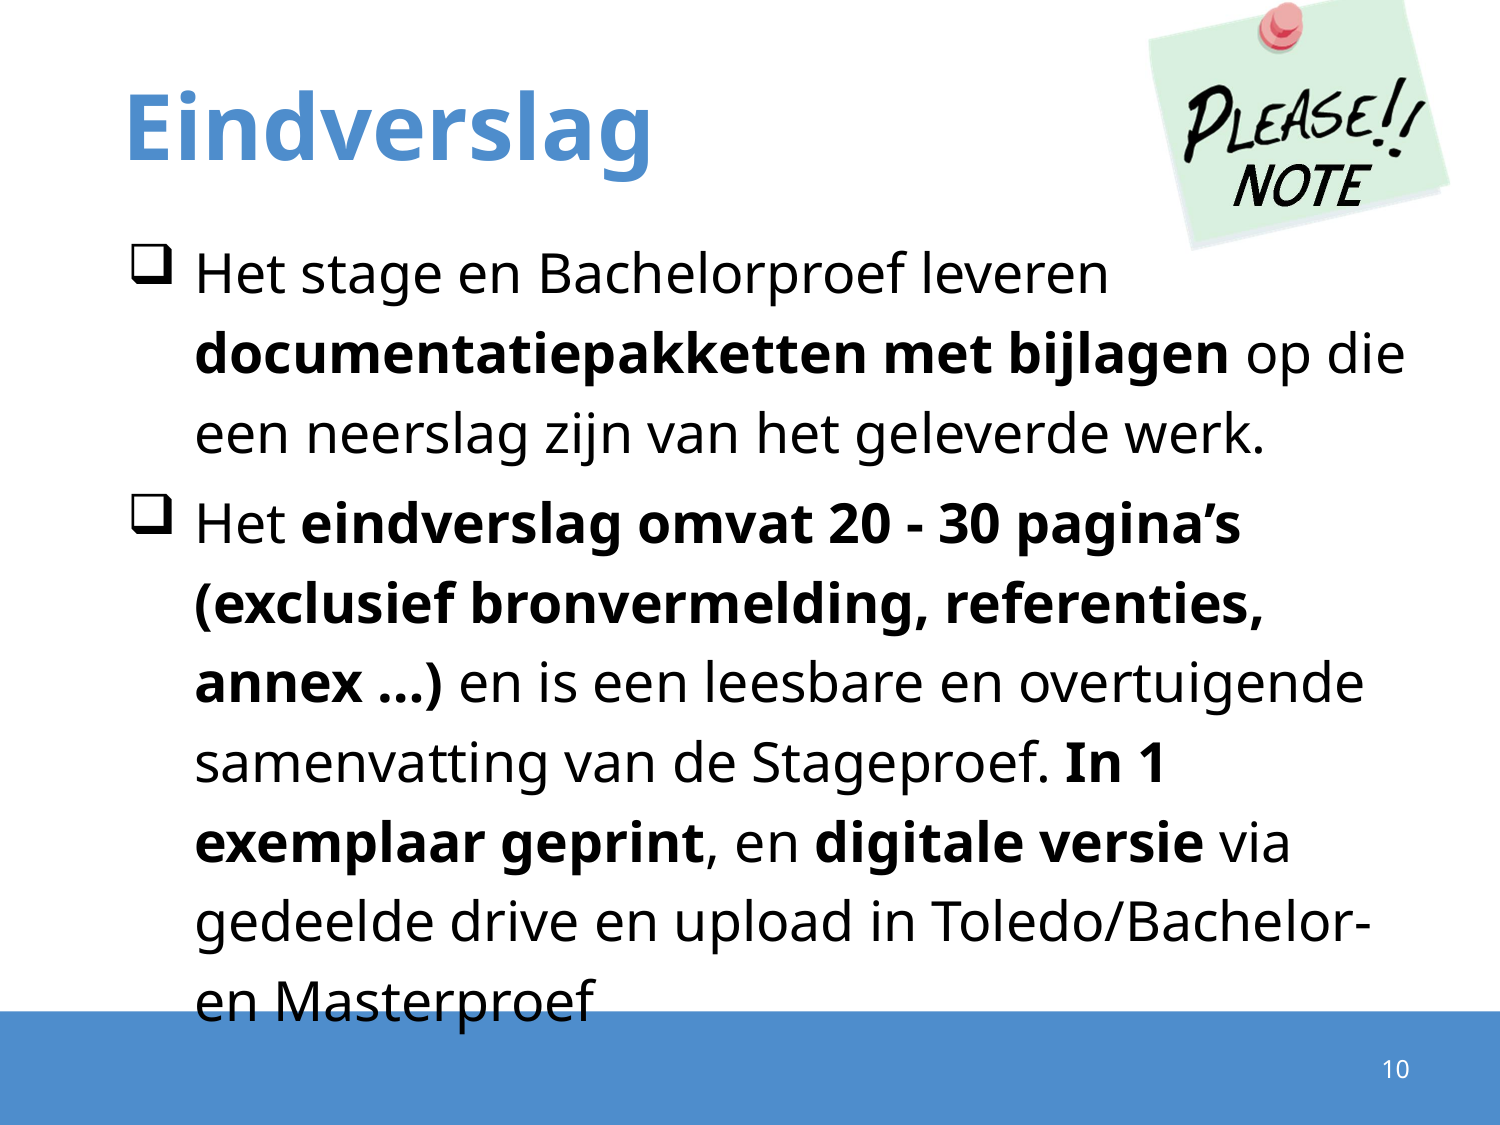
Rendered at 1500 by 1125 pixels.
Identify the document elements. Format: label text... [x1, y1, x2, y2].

title Eindverslag [107, 30, 1140, 218]
list Het stage en Bachelorproef leveren documentatiepakketten met bijlagen op die een neerslag zijn van het geleverde werk. Het eindverslag omvat 20 - 30 pagina’s (exclusief bronvermelding, referenties, annex …) en is een leesbare en overtuigende samenvatting van de Stageproef. In 1 exemplaar geprint, en digitale versie via gedeelde drive en upload in Toledo/Bachelor- en Masterproef [112, 217, 1430, 1041]
picture [1145, 0, 1452, 255]
slide_number 10 [1338, 1040, 1425, 1101]
